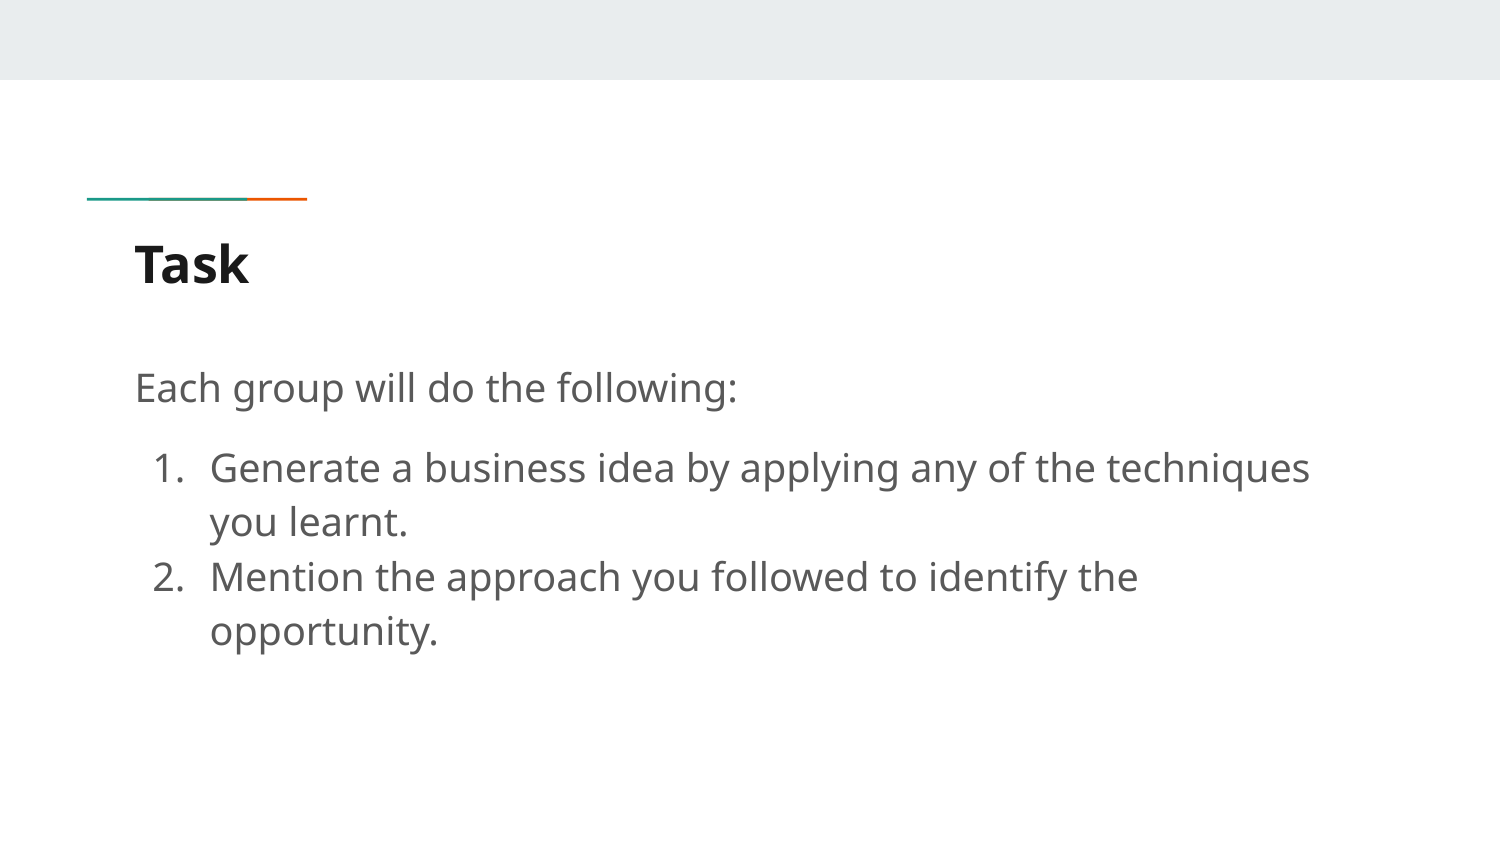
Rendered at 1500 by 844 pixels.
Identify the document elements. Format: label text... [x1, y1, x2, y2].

title Task [119, 216, 1381, 305]
list Each group will do the following: Generate a business idea by applying any of the techniques you learnt. Mention the approach you followed to identify the opportunity. [119, 341, 1381, 712]
